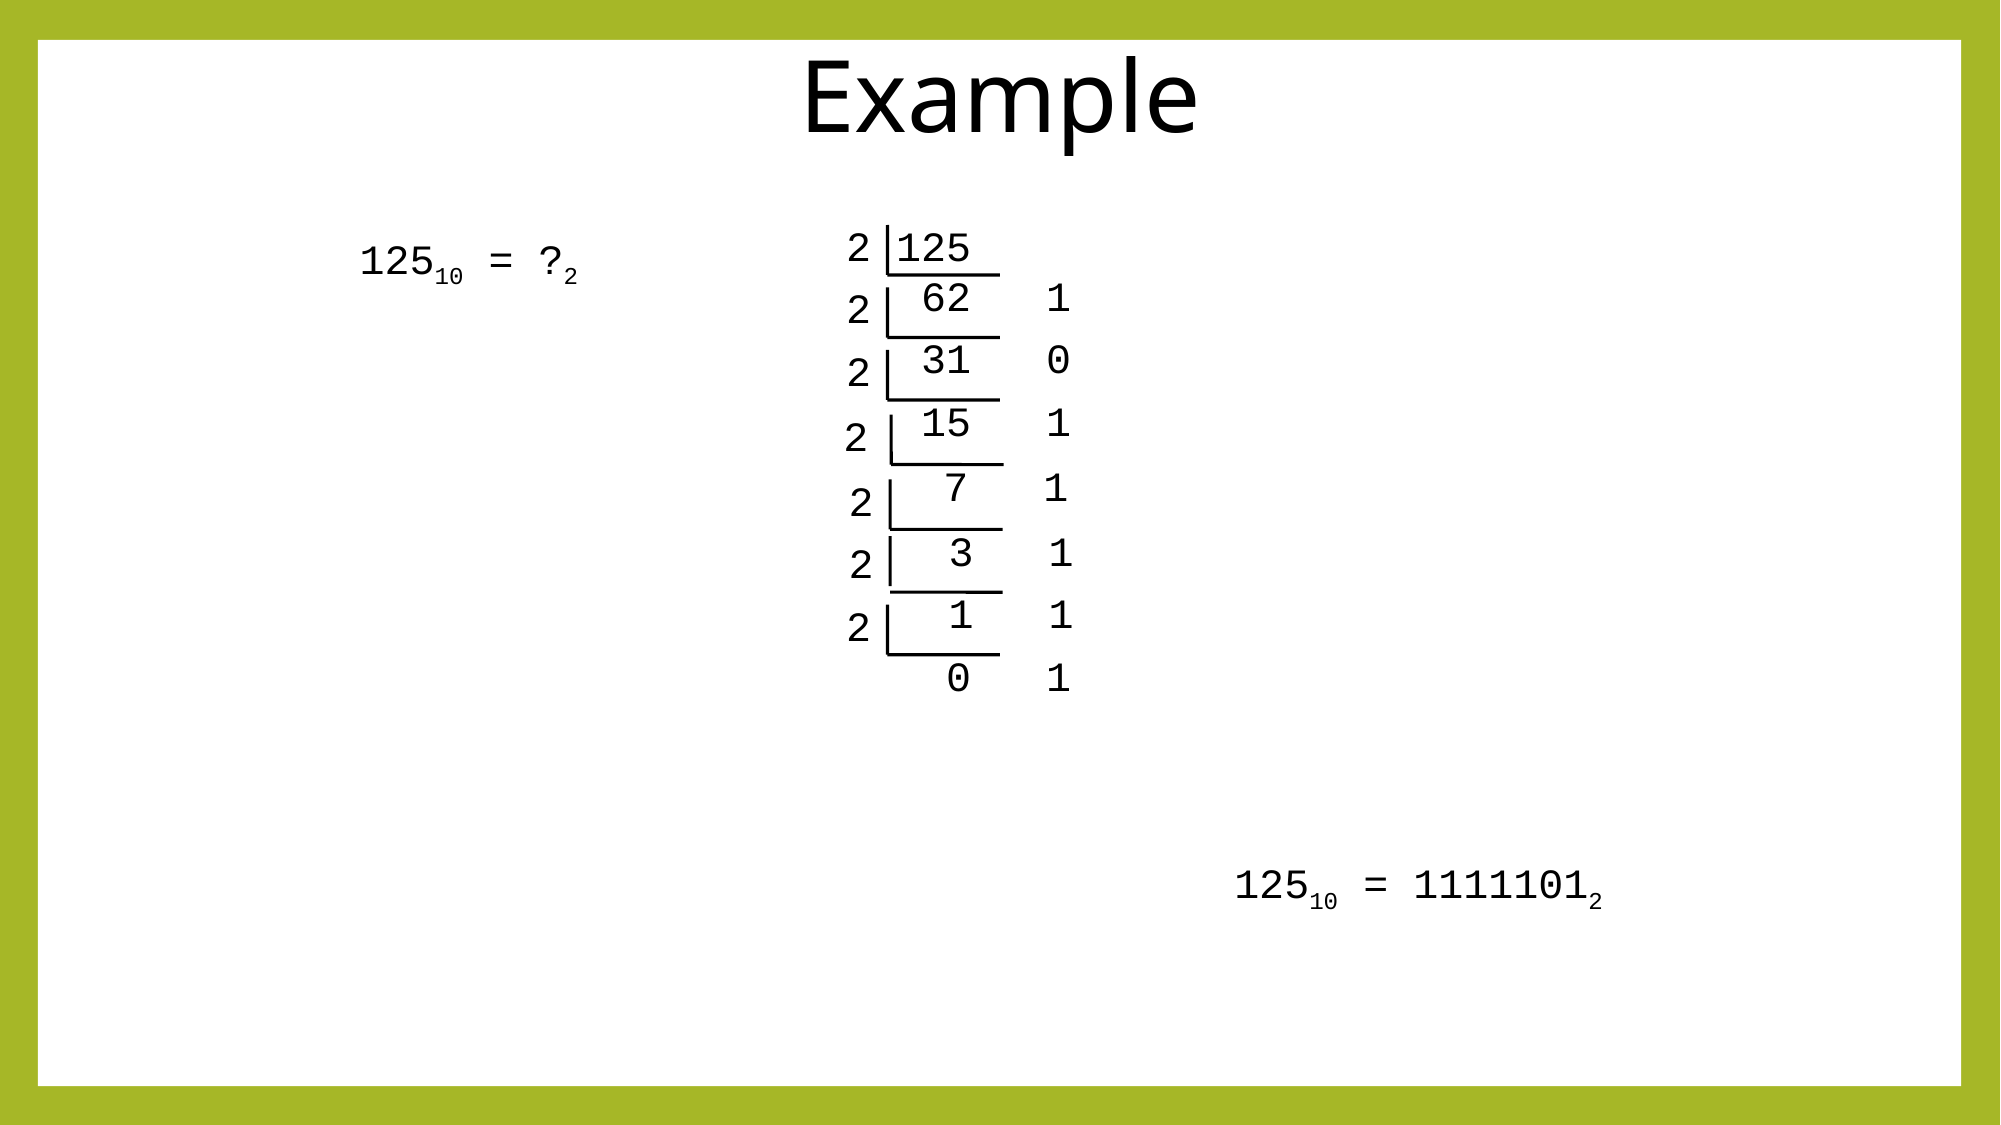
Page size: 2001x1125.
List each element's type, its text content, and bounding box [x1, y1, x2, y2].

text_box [830, 274, 1170, 337]
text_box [833, 466, 1172, 528]
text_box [833, 529, 1172, 597]
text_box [830, 337, 1170, 404]
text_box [828, 401, 1167, 469]
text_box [830, 591, 1170, 709]
text_box 12510 = ?2 [300, 224, 638, 297]
text_box Example [362, 24, 1638, 150]
text_box 12510 = 11111012 [1149, 849, 1688, 922]
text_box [830, 212, 1170, 274]
